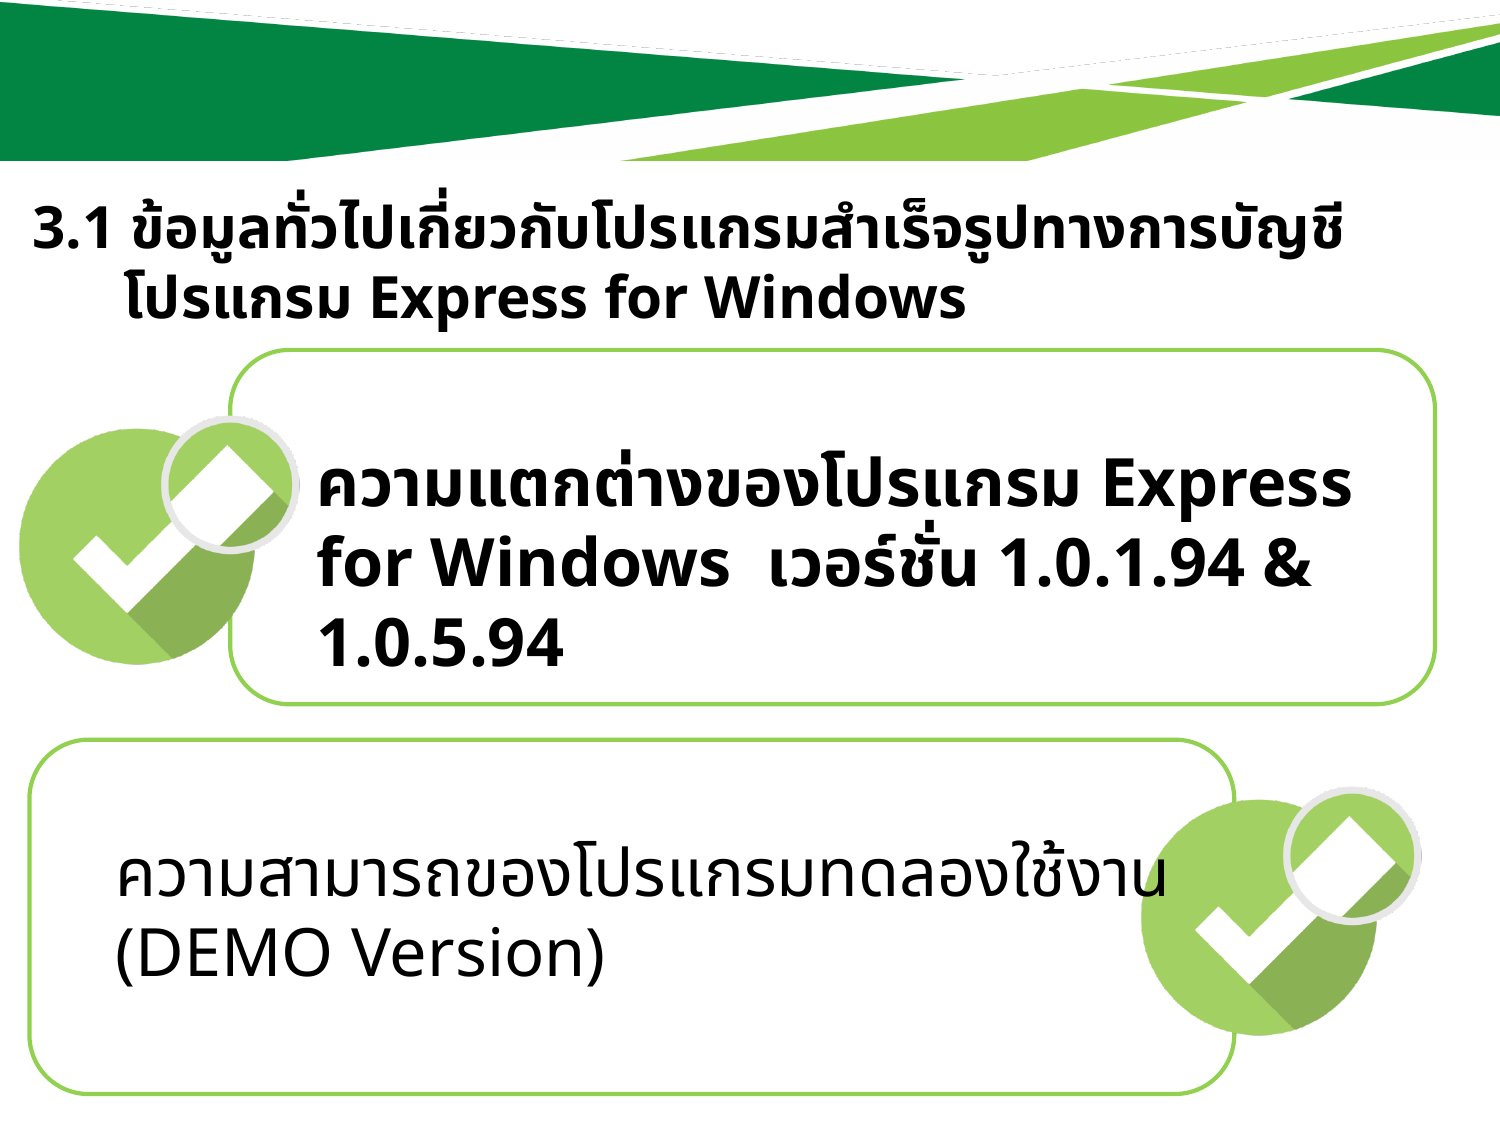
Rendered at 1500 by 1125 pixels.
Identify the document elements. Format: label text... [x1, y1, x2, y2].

text_box ความสามารถของโปรแกรมทดลองใช้งาน (DEMO Version) [100, 822, 1137, 1058]
text_box ความแตกต่างของโปรแกรม Express for Windows เวอร์ชั่น 1.0.1.94 & 1.0.5.94 [306, 432, 1483, 668]
picture [17, 396, 302, 682]
text_box [247, 668, 1433, 707]
text_box [27, 737, 1231, 1097]
text_box [229, 347, 1438, 432]
picture [0, 1, 1500, 161]
text_box 3.1 ข้อมูลทั่วไปเกี่ยวกับโปรแกรมสำเร็จรูปทางการบัญชี โปรแกรม Express for Windows [17, 182, 1500, 290]
picture [1139, 767, 1424, 1053]
